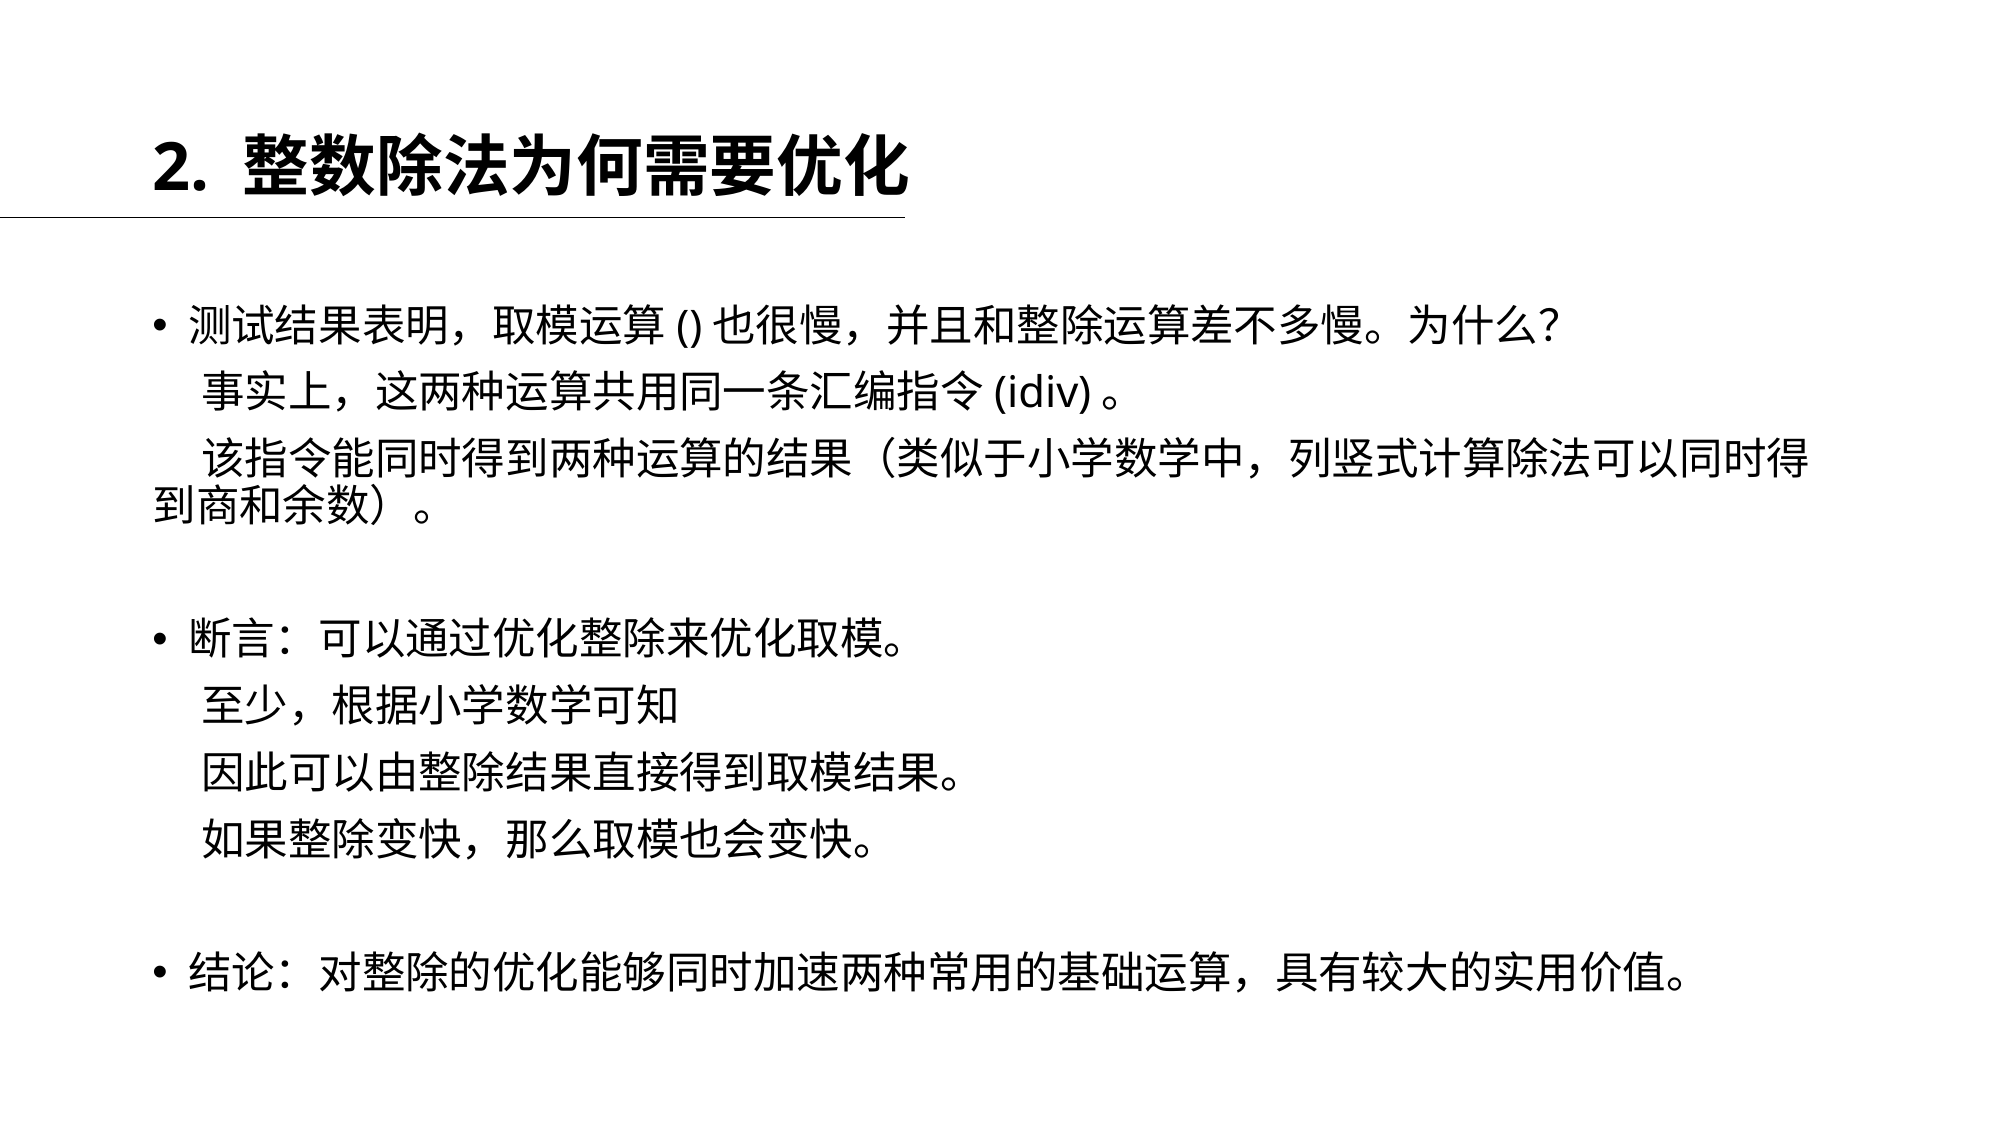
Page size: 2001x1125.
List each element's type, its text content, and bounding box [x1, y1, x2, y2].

title 2. 整数除法为何需要优化 [137, 59, 1863, 278]
